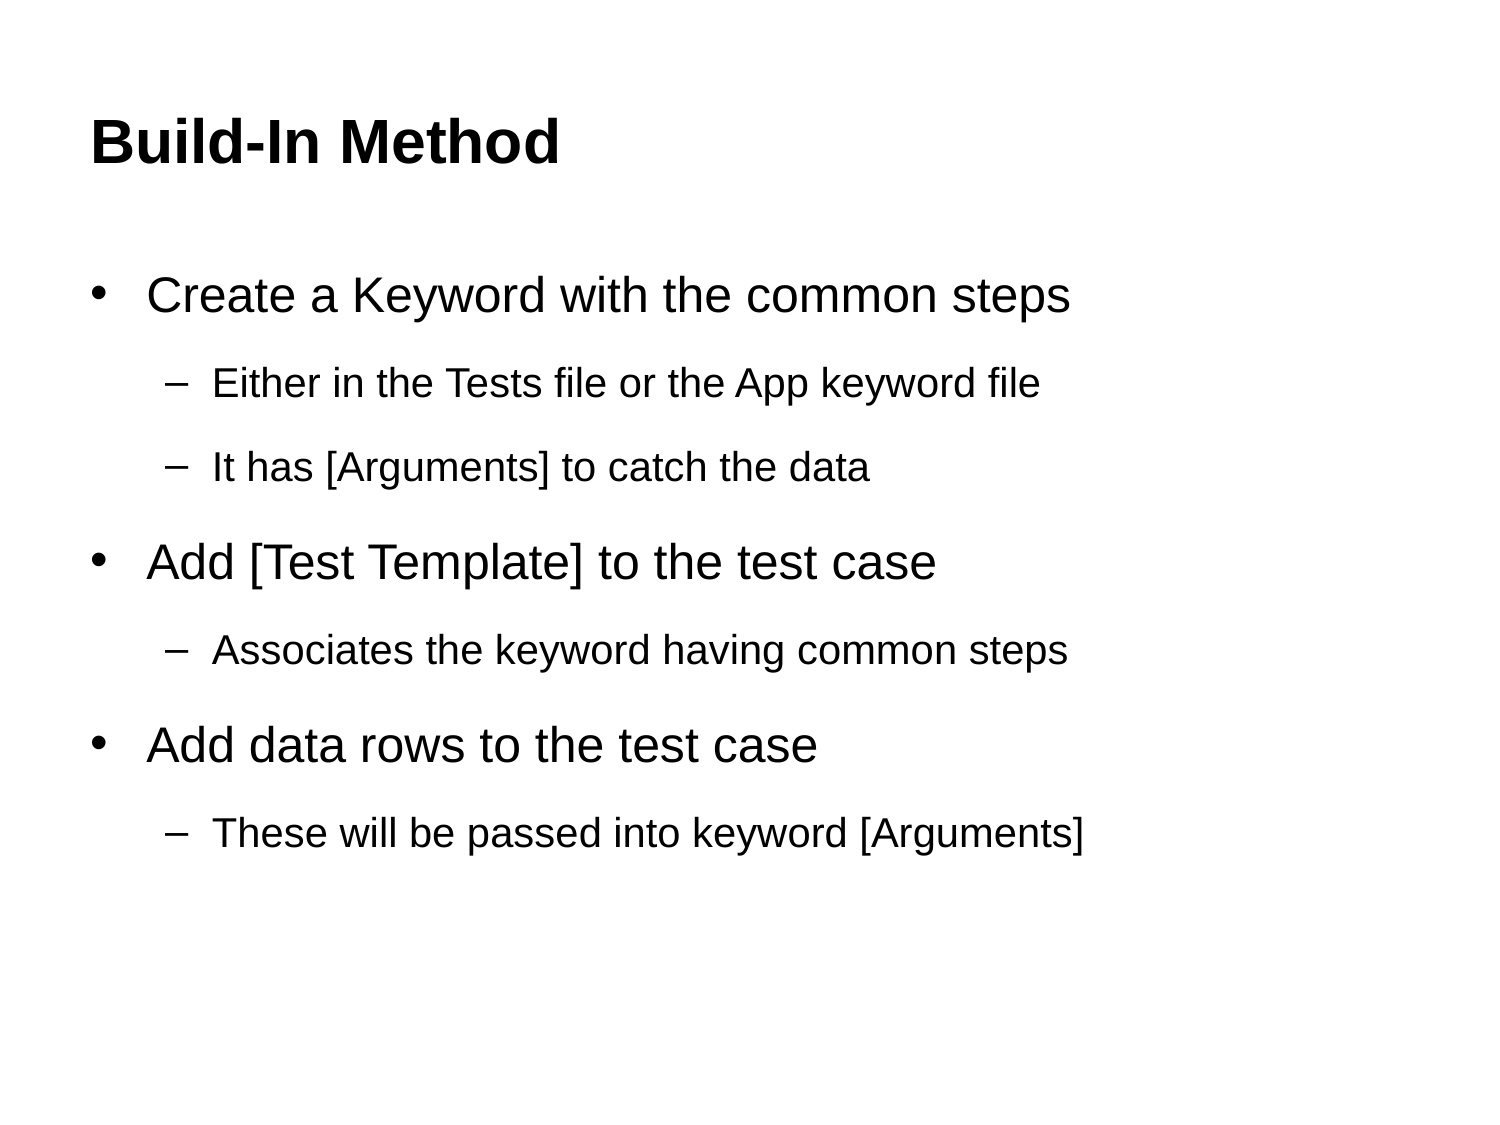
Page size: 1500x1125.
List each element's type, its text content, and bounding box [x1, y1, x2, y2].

title Build-In Method [75, 45, 1500, 233]
list Create a Keyword with the common steps Either in the Tests file or the App keyword file It has [Arguments] to catch the data Add [Test Template] to the test case Associates the keyword having common steps Add data rows to the test case These will be passed into keyword [Arguments] [75, 224, 1425, 1080]
